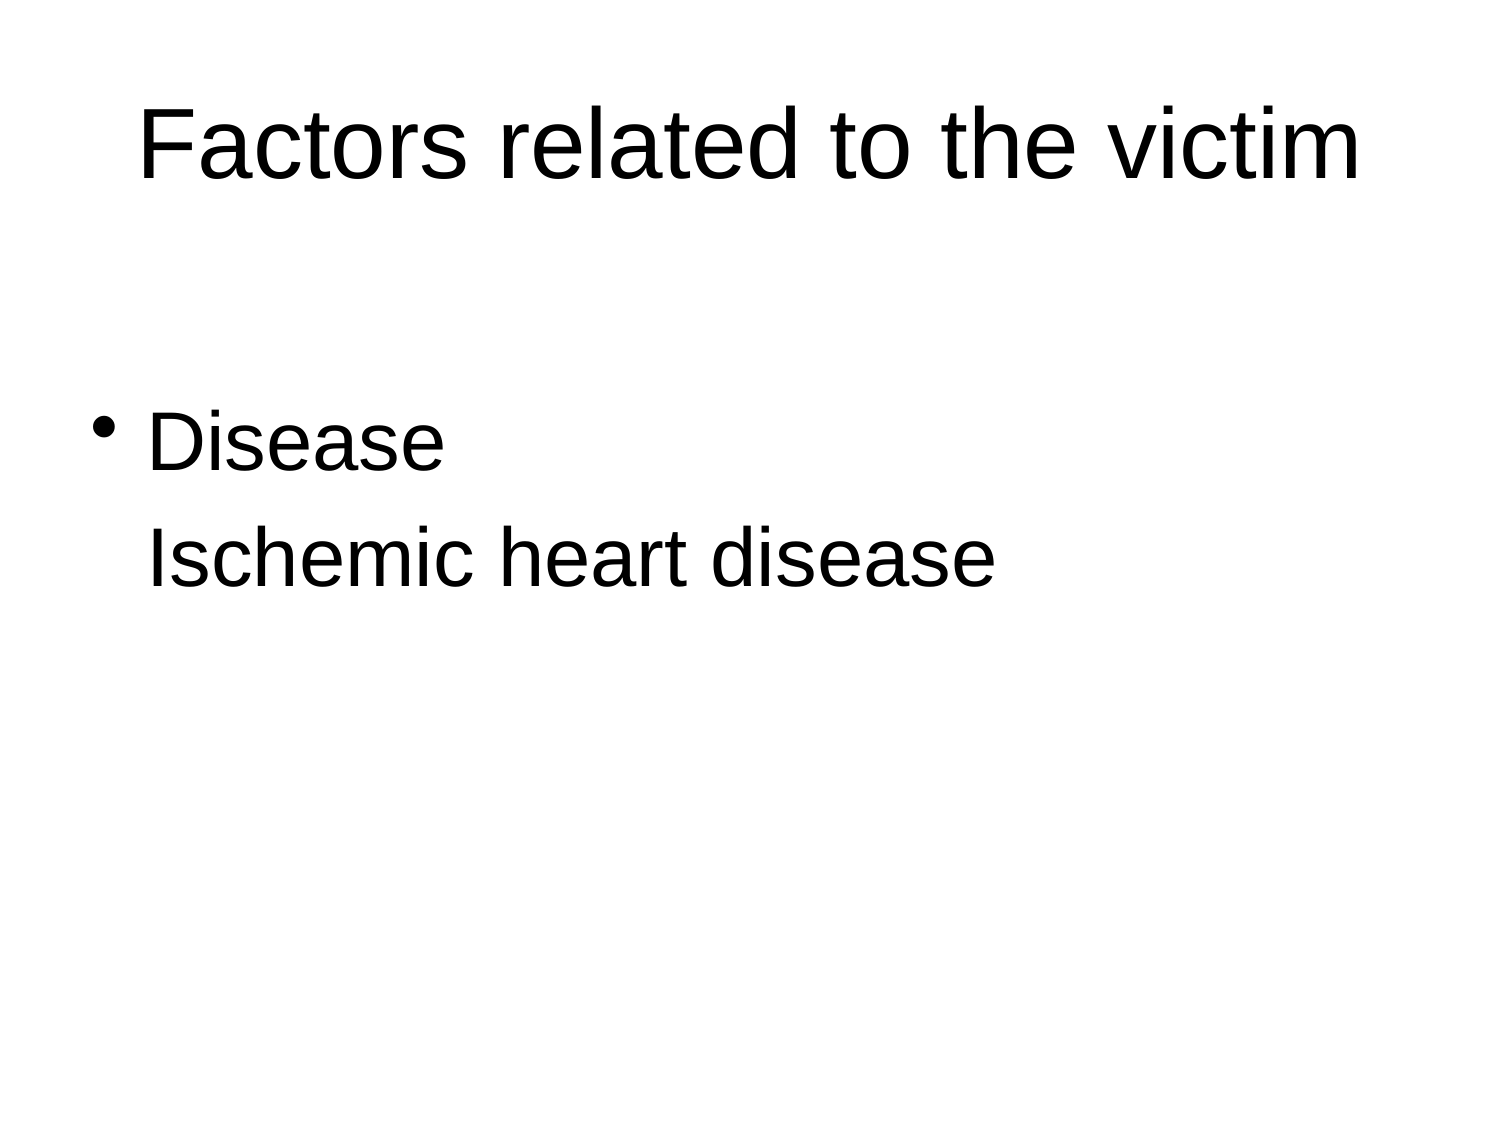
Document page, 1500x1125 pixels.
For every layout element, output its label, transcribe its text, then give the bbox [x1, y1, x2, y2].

list Disease Ischemic heart disease [74, 262, 1426, 1006]
title Factors related to the victim [74, 44, 1426, 233]
